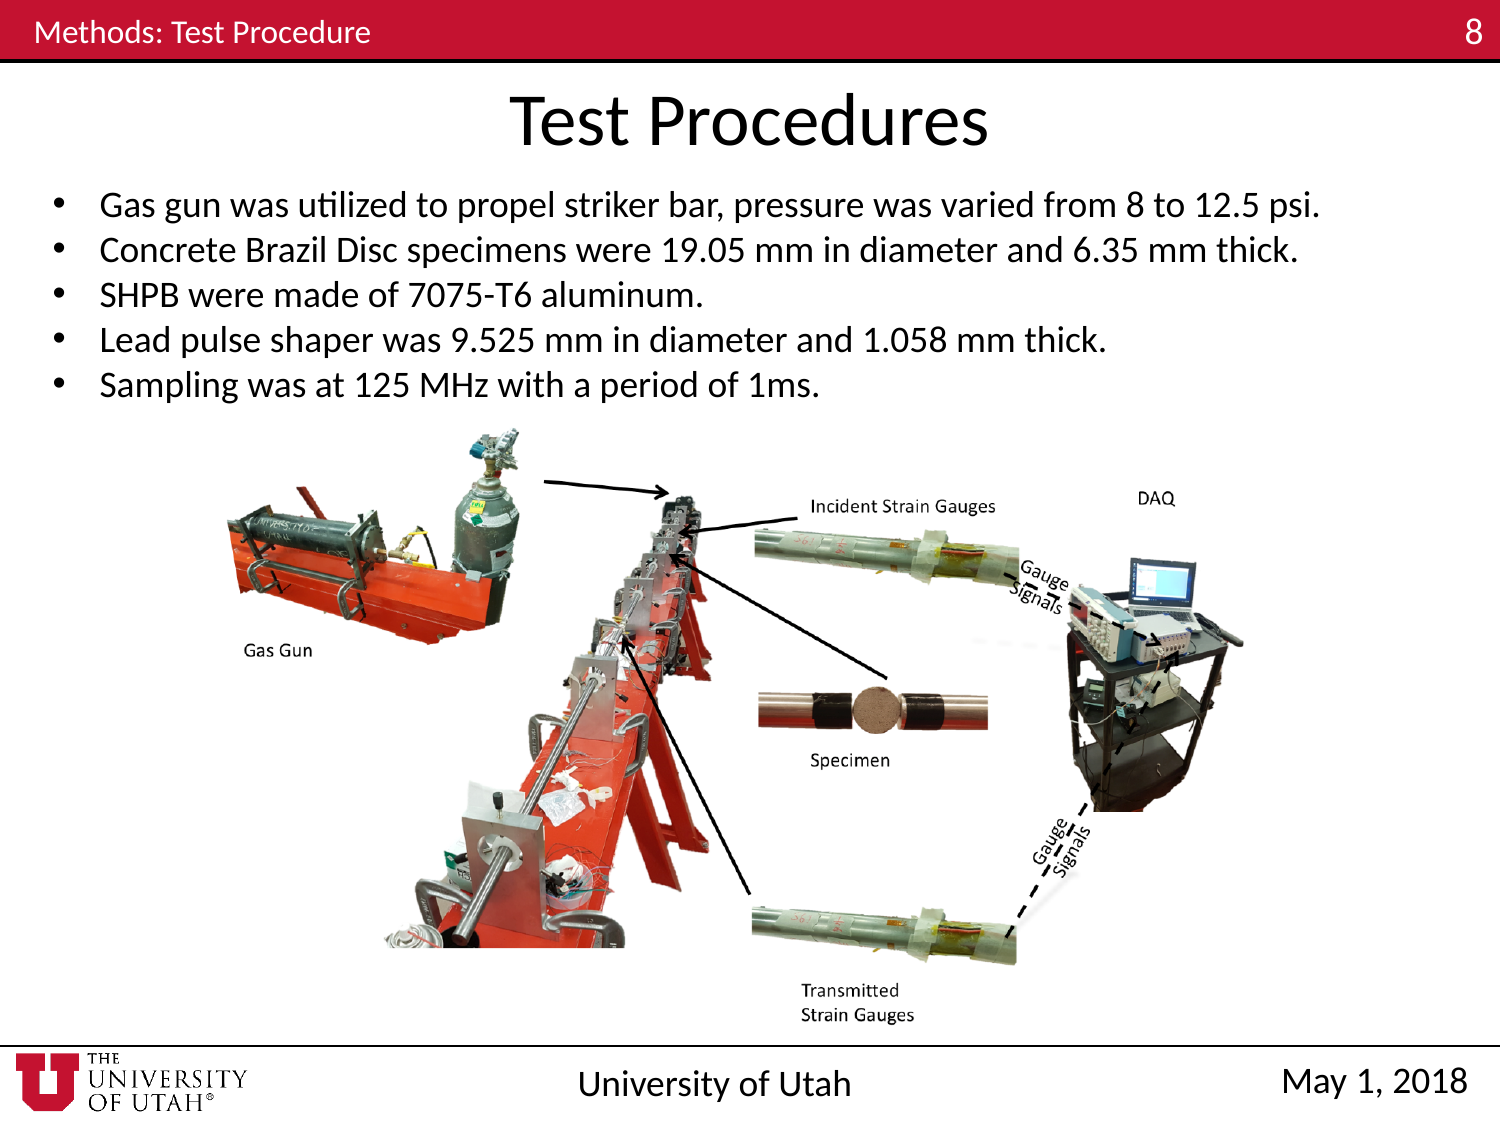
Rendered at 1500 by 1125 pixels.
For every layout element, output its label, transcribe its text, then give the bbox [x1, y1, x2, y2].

text_box Test Procedures [494, 63, 1006, 169]
picture [207, 421, 1293, 1032]
text_box Methods: Test Procedure [18, 2, 387, 58]
text_box 8 [1449, 0, 1499, 59]
text_box [0, 0, 1449, 59]
text_box May 1, 2018 [1266, 1048, 1484, 1109]
picture [16, 1053, 248, 1112]
text_box Gas gun was utilized to propel striker bar, pressure was varied from 8 to 12.5 psi. Concrete Brazil Disc specimens were 19.05 mm in diameter and 6.35 mm thick. SHPB were made of 7075-T6 aluminum. Lead pulse shaper was 9.525 mm in diameter and 1.058 mm thick. Sampling was at 125 MHz with a period of 1ms. [37, 172, 1392, 413]
text_box University of Utah [562, 1051, 868, 1112]
